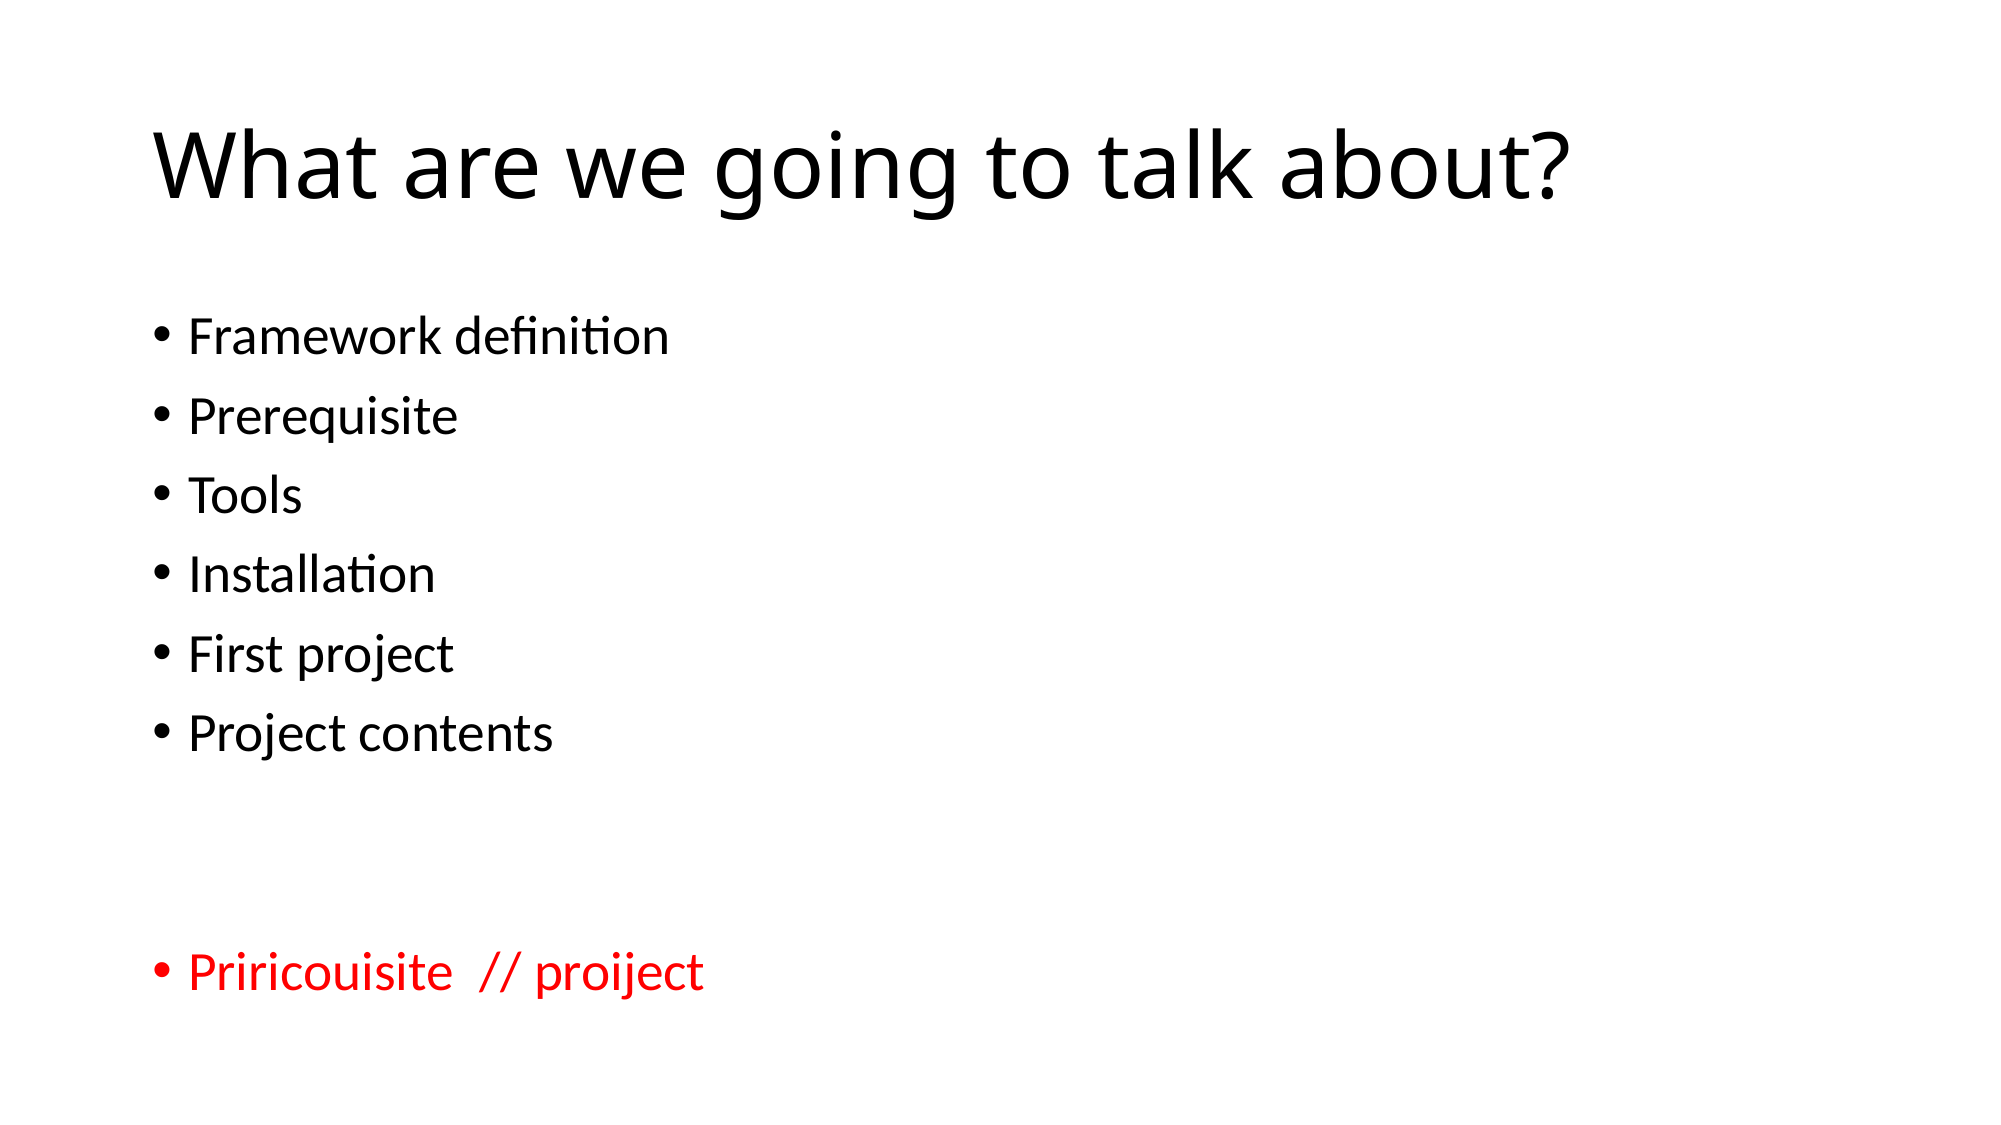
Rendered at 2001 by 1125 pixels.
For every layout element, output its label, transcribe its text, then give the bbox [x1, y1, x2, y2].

list Framework definition Prerequisite Tools Installation First project Project contents Priricouisite // proiject [137, 299, 1863, 1014]
title What are we going to talk about? [137, 59, 1863, 278]
